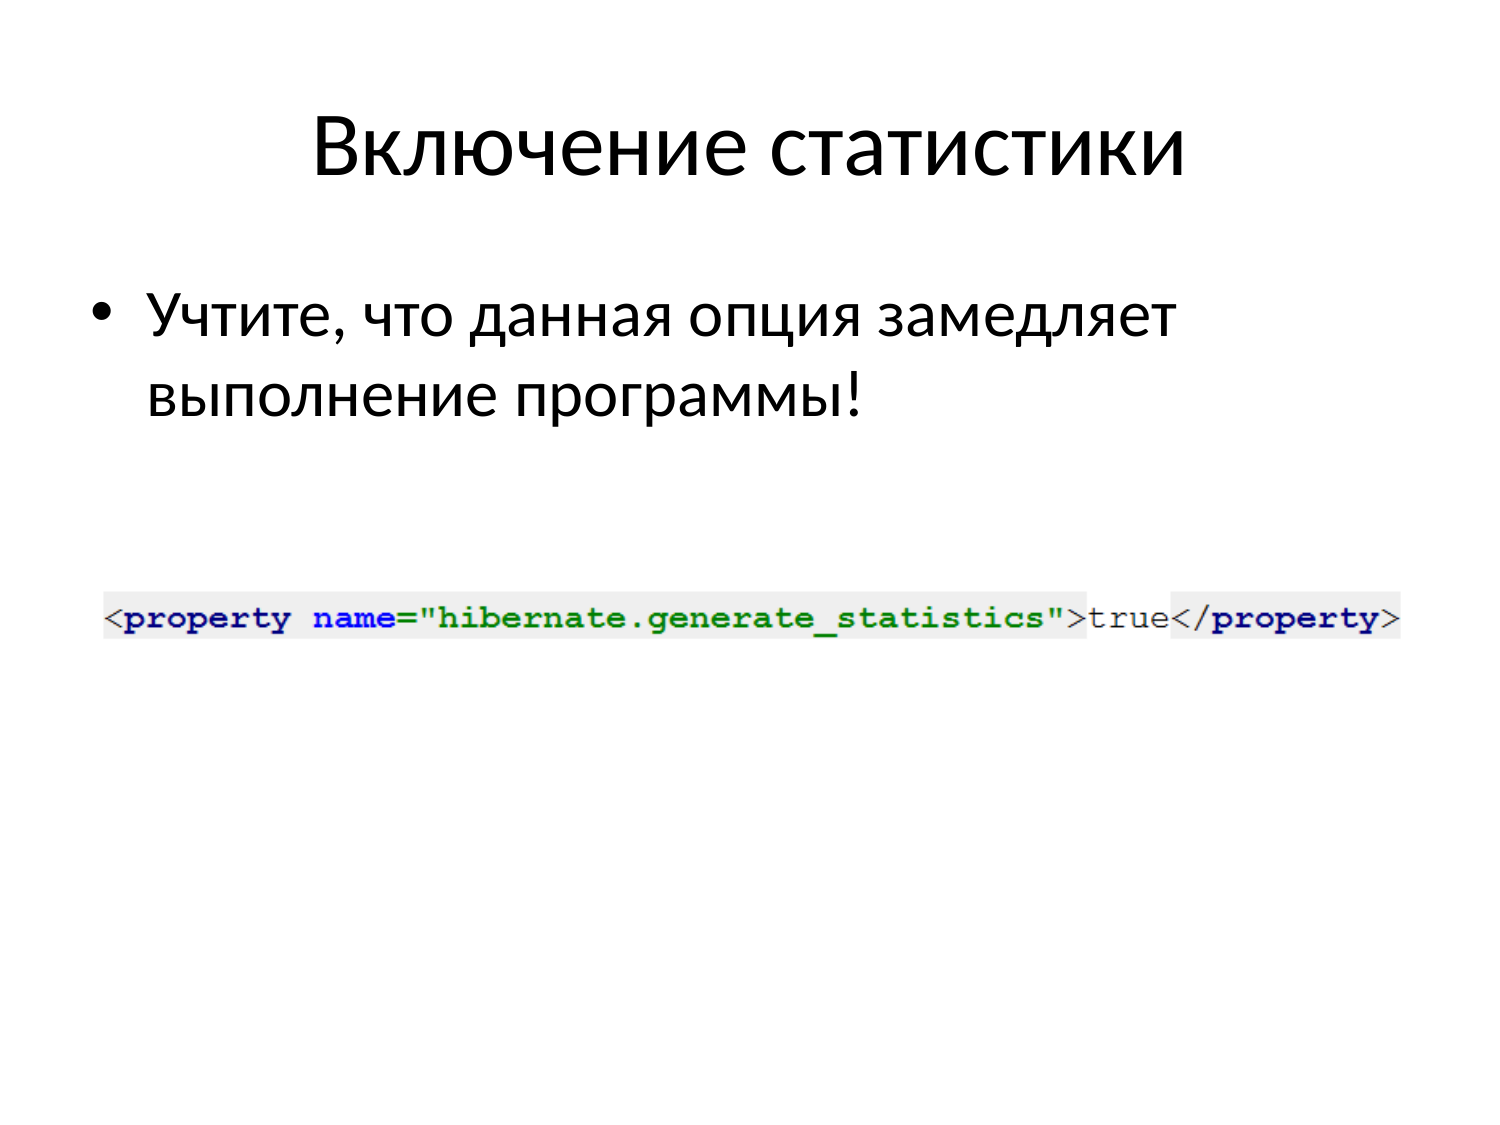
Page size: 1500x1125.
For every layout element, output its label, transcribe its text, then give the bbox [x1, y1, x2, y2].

list Учтите, что данная опция замедляет выполнение программы! [75, 262, 1425, 446]
title Включение статистики [75, 45, 1425, 233]
picture [70, 573, 1438, 657]
